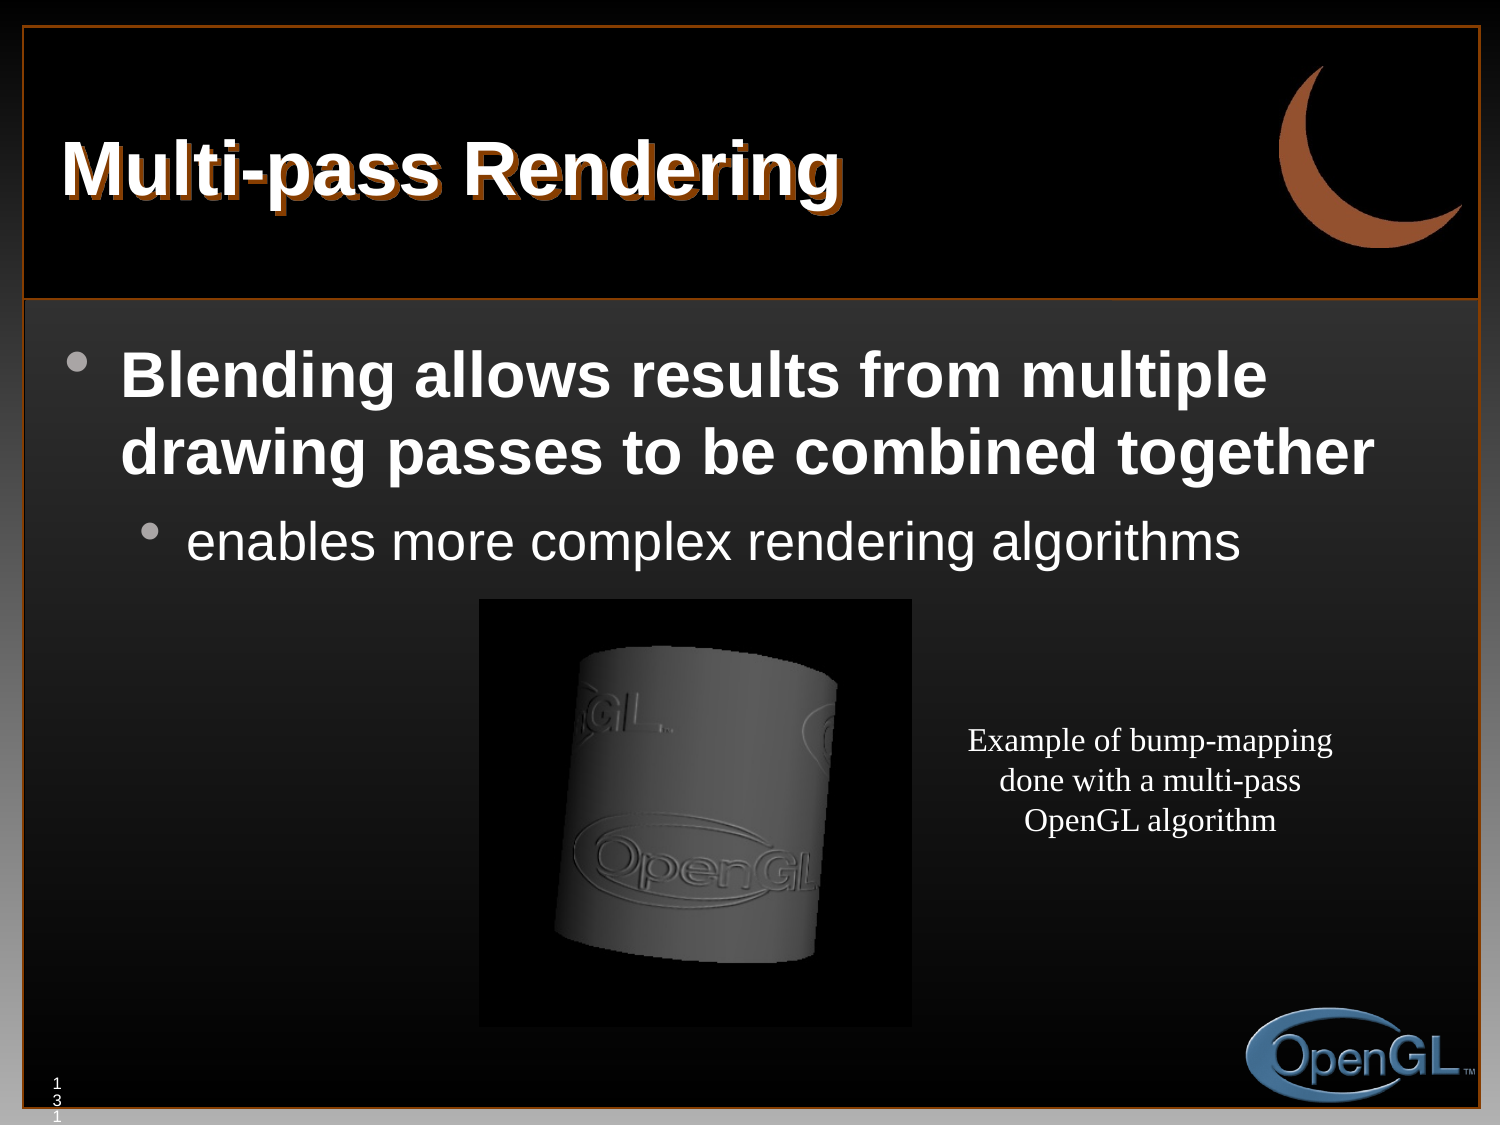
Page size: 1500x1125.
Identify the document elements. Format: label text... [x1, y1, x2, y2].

slide_number 131 [37, 1065, 75, 1101]
picture [1279, 66, 1462, 248]
title Multi-pass Rendering [45, 48, 1266, 276]
text_box Example of bump-mapping done with a multi-pass OpenGL algorithm [952, 710, 1349, 846]
picture [1240, 994, 1477, 1116]
list Blending allows results from multiple drawing passes to be combined together enables more complex rendering algorithms [49, 324, 1455, 1001]
picture [479, 598, 912, 1028]
